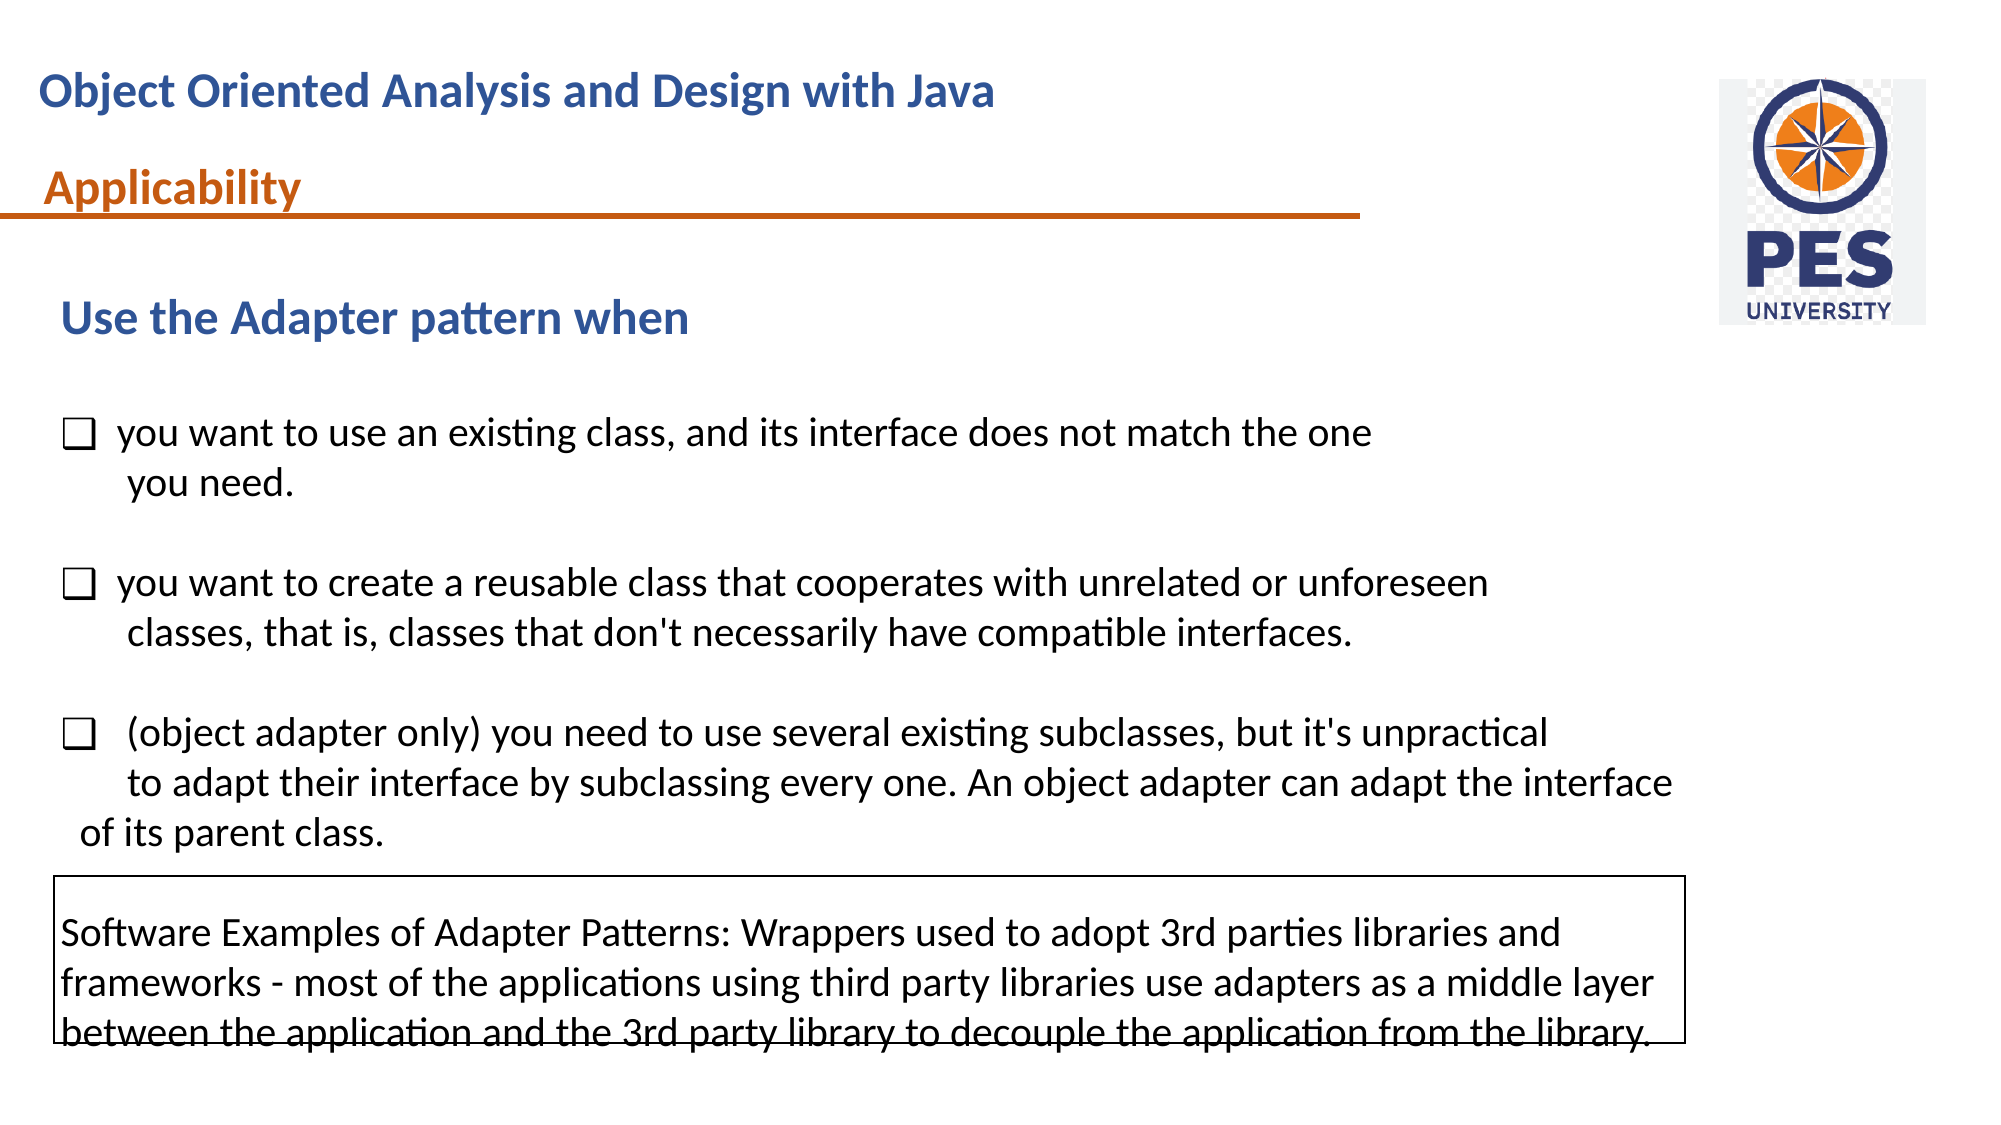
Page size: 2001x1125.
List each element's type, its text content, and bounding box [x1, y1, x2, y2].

table_header [55, 877, 1684, 1042]
text_box Applicability [28, 147, 1076, 223]
text_box Use the Adapter pattern when you want to use an existing class, and its interface does not match the one you need. you want to create a reusable class that cooperates with unrelated or unforeseen classes, that is, classes that don't necessarily have compatible interfaces. (object adapter only) you need to use several existing subclasses, but it's unpractical to adapt their interface by subclassing every one. An object adapter can adapt the interface of its parent class. Software Examples of Adapter Patterns: Wrappers used to adopt 3rd parties libraries and frameworks - most of the applications using third party libraries use adapters as a middle layer between the application and the 3rd party library to decouple the application from the library. [45, 277, 1720, 1063]
picture [1719, 77, 1927, 325]
